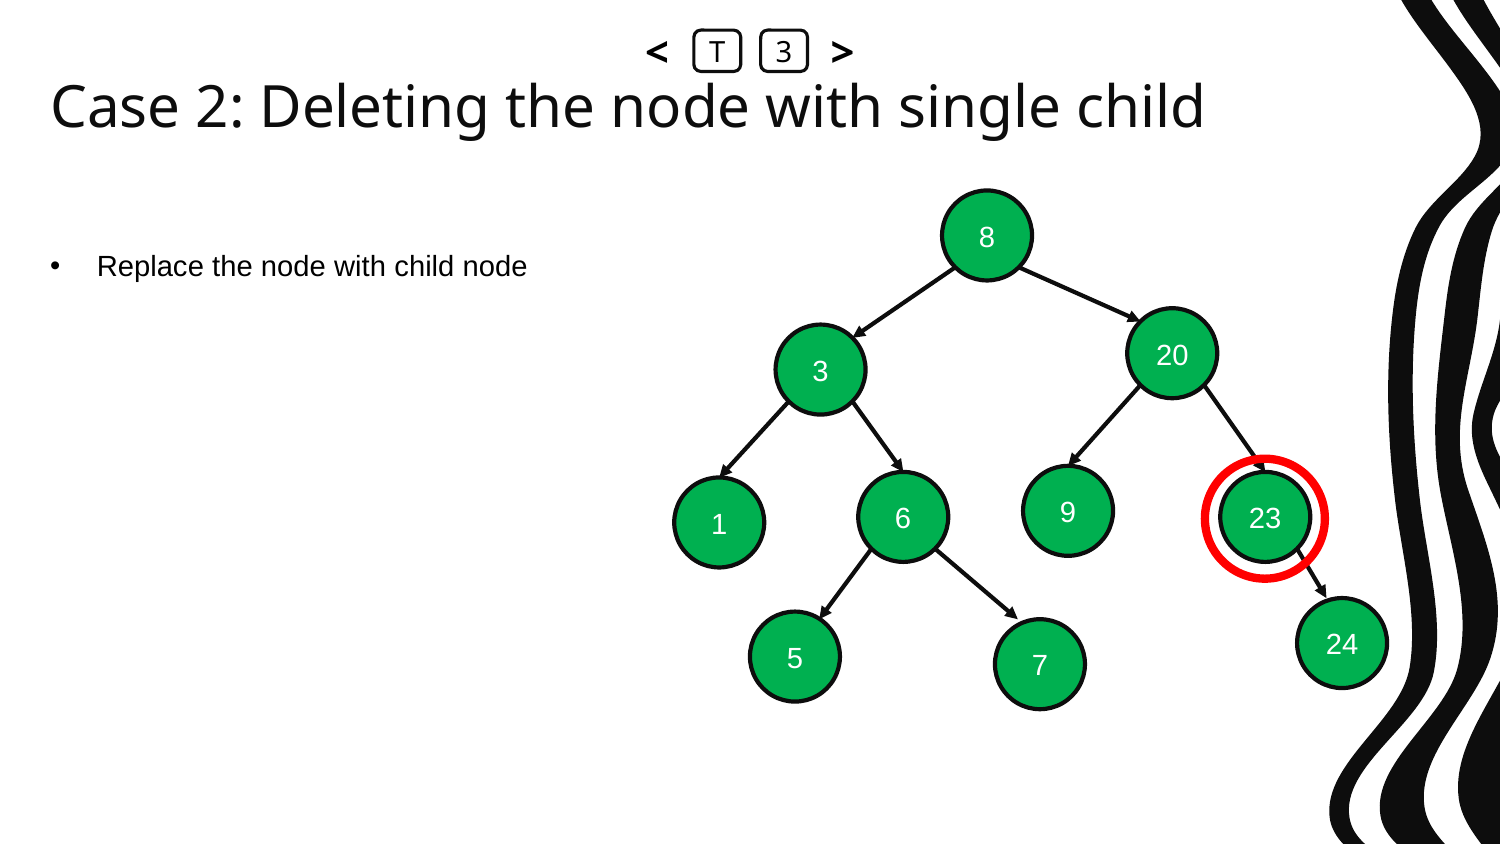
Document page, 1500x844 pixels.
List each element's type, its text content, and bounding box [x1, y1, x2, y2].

text_box 20 [1125, 306, 1220, 401]
text_box 24 [1294, 595, 1390, 691]
text_box T [693, 30, 741, 63]
text_box 1 [672, 475, 767, 570]
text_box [934, 548, 1018, 620]
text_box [1067, 384, 1141, 467]
text_box < [633, 30, 681, 63]
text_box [819, 548, 872, 620]
text_box [1202, 456, 1327, 581]
text_box 3 [760, 30, 808, 63]
text_box 9 [1020, 464, 1116, 558]
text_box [1018, 267, 1141, 322]
text_box Replace the node with child node [35, 239, 861, 290]
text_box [852, 267, 956, 339]
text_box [1203, 384, 1266, 473]
text_box > [819, 30, 867, 63]
text_box 6 [856, 470, 951, 565]
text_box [718, 401, 790, 478]
text_box 7 [992, 617, 1088, 712]
title Case 2: Deleting the node with single child [35, 63, 1250, 158]
text_box 8 [939, 188, 1035, 283]
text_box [1296, 548, 1327, 599]
text_box 5 [747, 609, 843, 704]
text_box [852, 401, 904, 473]
text_box 3 [773, 322, 868, 417]
